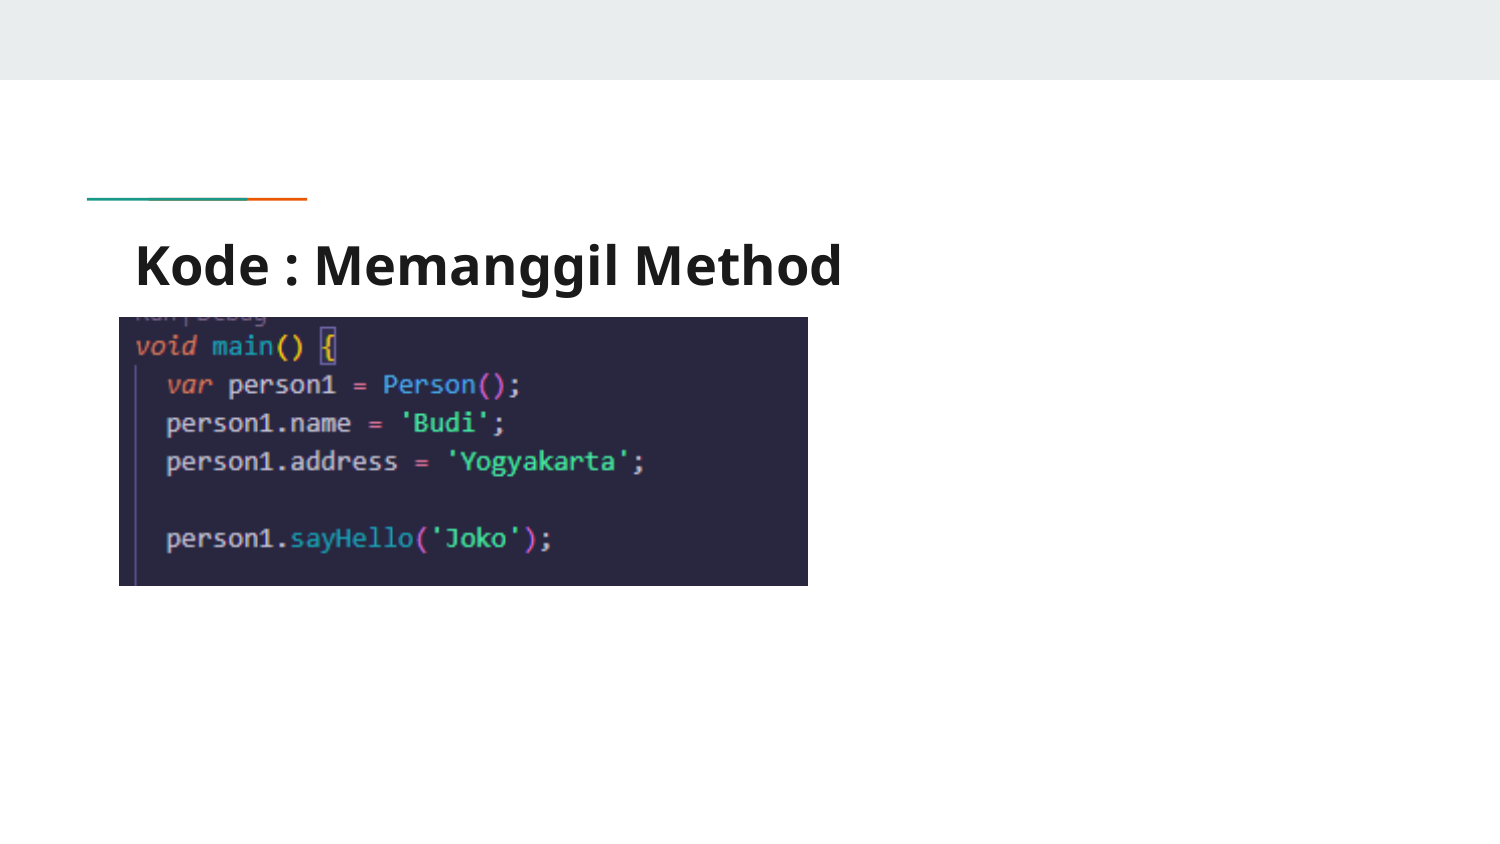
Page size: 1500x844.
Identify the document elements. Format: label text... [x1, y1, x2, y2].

picture [119, 317, 808, 586]
title Kode : Memanggil Method [119, 216, 1381, 305]
